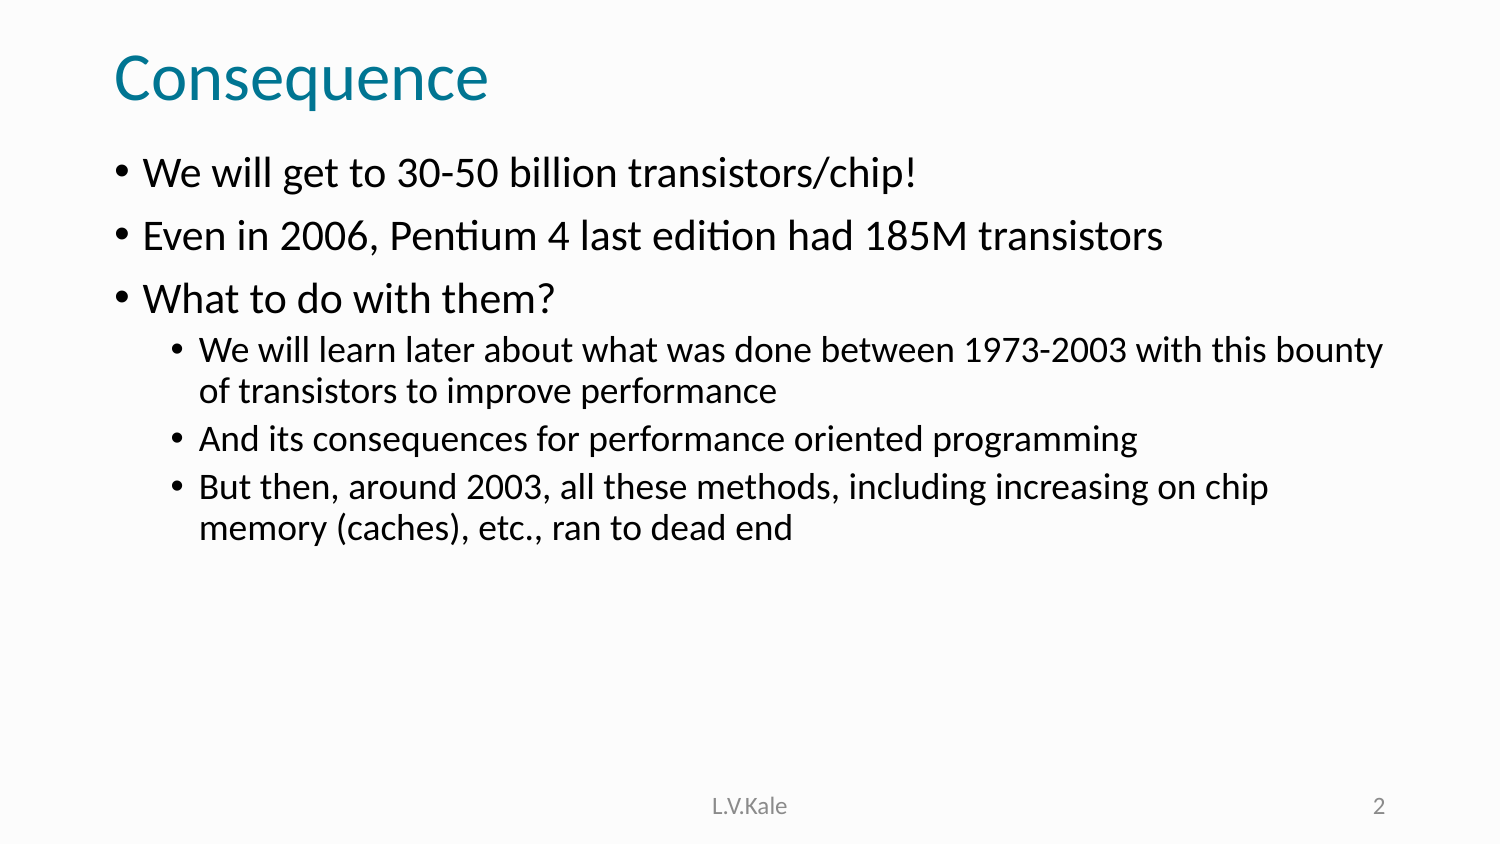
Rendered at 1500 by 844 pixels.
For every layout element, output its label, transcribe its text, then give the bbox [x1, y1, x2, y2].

footer L.V.Kale [496, 782, 1004, 827]
list We will get to 30-50 billion transistors/chip! Even in 2006, Pentium 4 last edition had 185M transistors What to do with them? We will learn later about what was done between 1973-2003 with this bounty of transistors to improve performance And its consequences for performance oriented programming But then, around 2003, all these methods, including increasing on chip memory (caches), etc., ran to dead end [103, 143, 1397, 760]
slide_number 2 [1059, 782, 1397, 827]
title Consequence [103, 31, 1397, 126]
